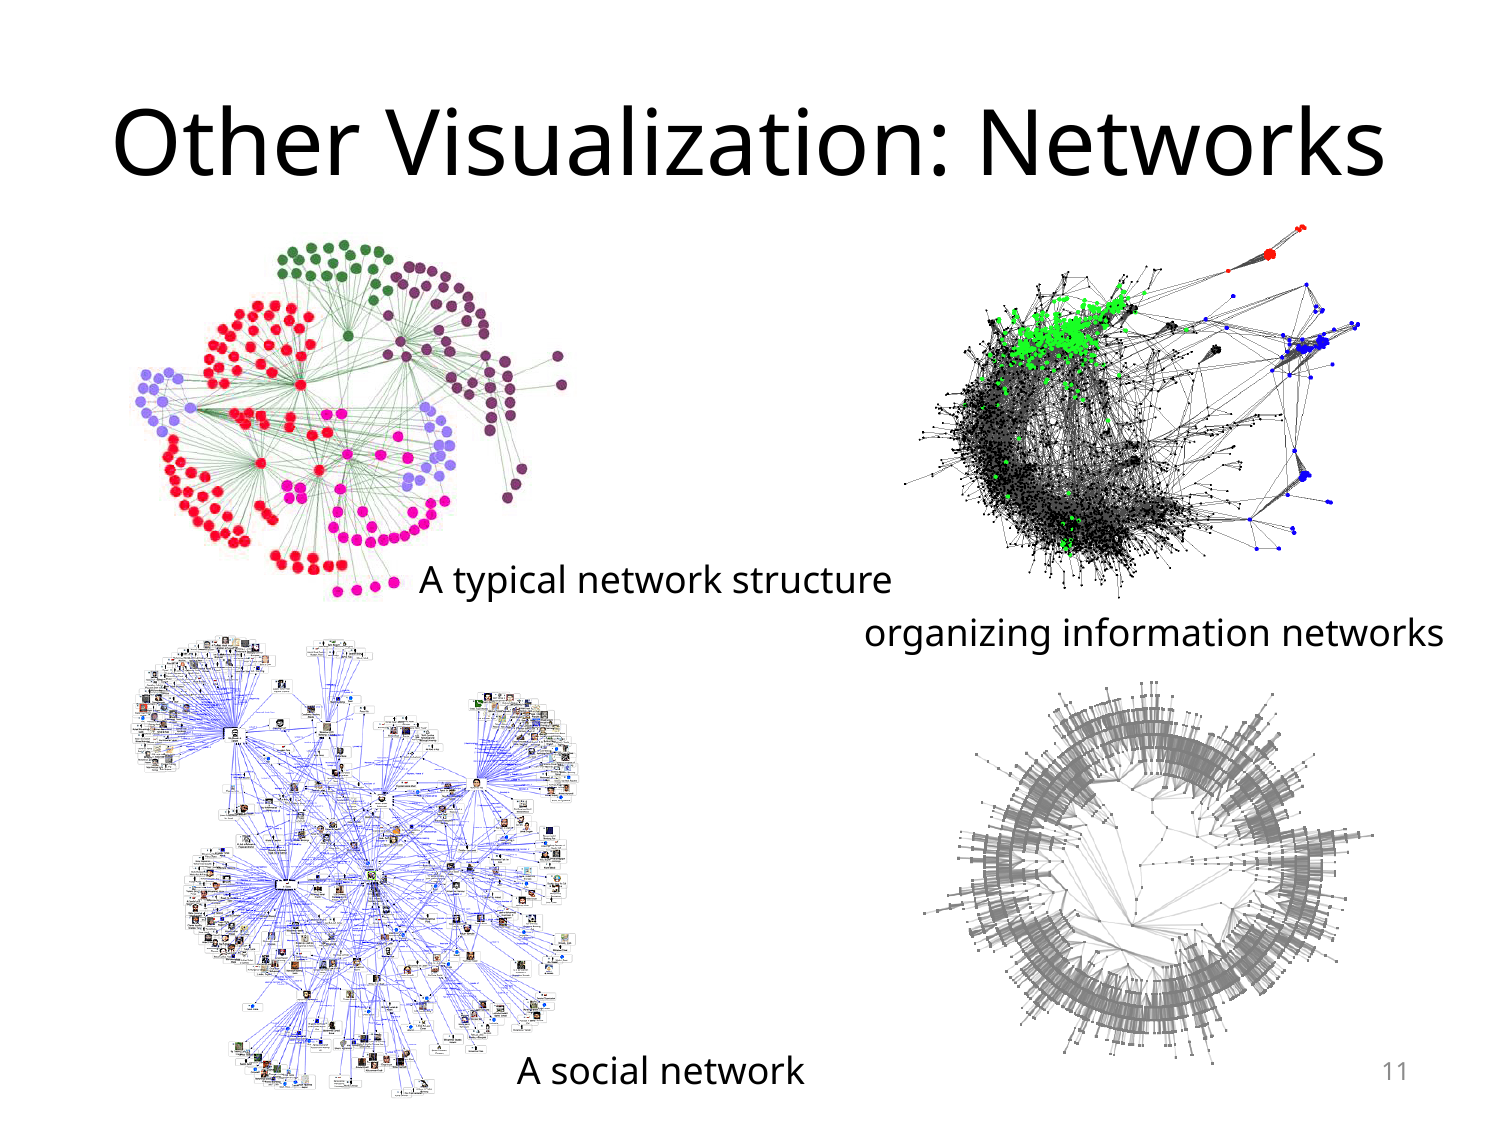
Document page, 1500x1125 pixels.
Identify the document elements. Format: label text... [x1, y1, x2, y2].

picture [915, 673, 1394, 1088]
text_box organizing information networks [849, 601, 1460, 662]
picture [129, 634, 581, 1099]
slide_number 11 [1074, 1042, 1425, 1103]
picture [129, 232, 581, 602]
title Other Visualization: Networks [75, 45, 1425, 233]
text_box A social network [584, 1039, 821, 1099]
picture [880, 222, 1370, 602]
text_box A typical network structure [581, 548, 875, 609]
